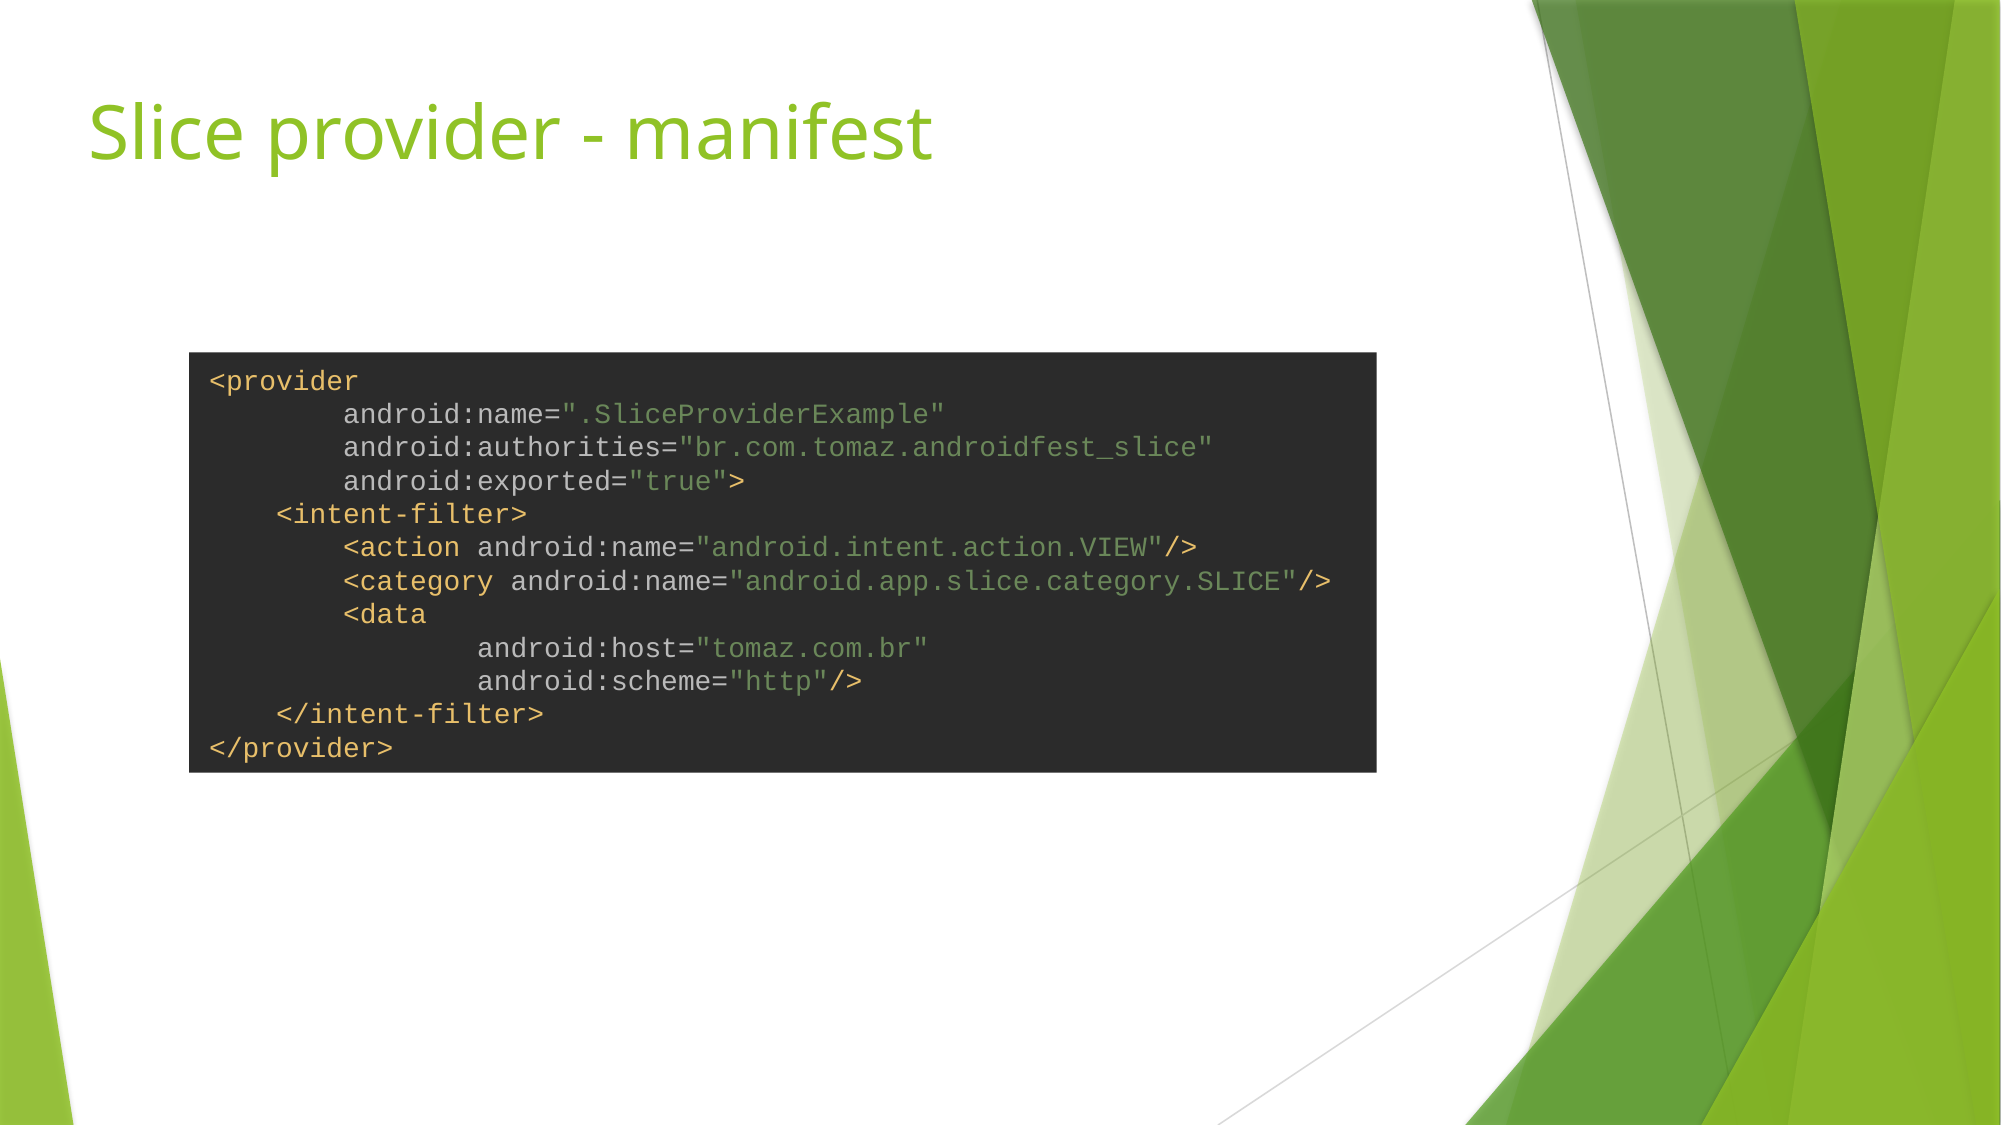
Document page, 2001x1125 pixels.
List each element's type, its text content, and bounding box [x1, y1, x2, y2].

text_box <provider android:name=".SliceProviderExample" android:authorities="br.com.tomaz.androidfest_slice" android:exported="true"> <intent-filter> <action android:name="android.intent.action.VIEW"/> <category android:name="android.app.slice.category.SLICE"/> <data android:host="tomaz.com.br" android:scheme="http"/> </intent-filter> </provider> [189, 352, 1377, 773]
title Slice provider - manifest [68, 64, 1932, 240]
